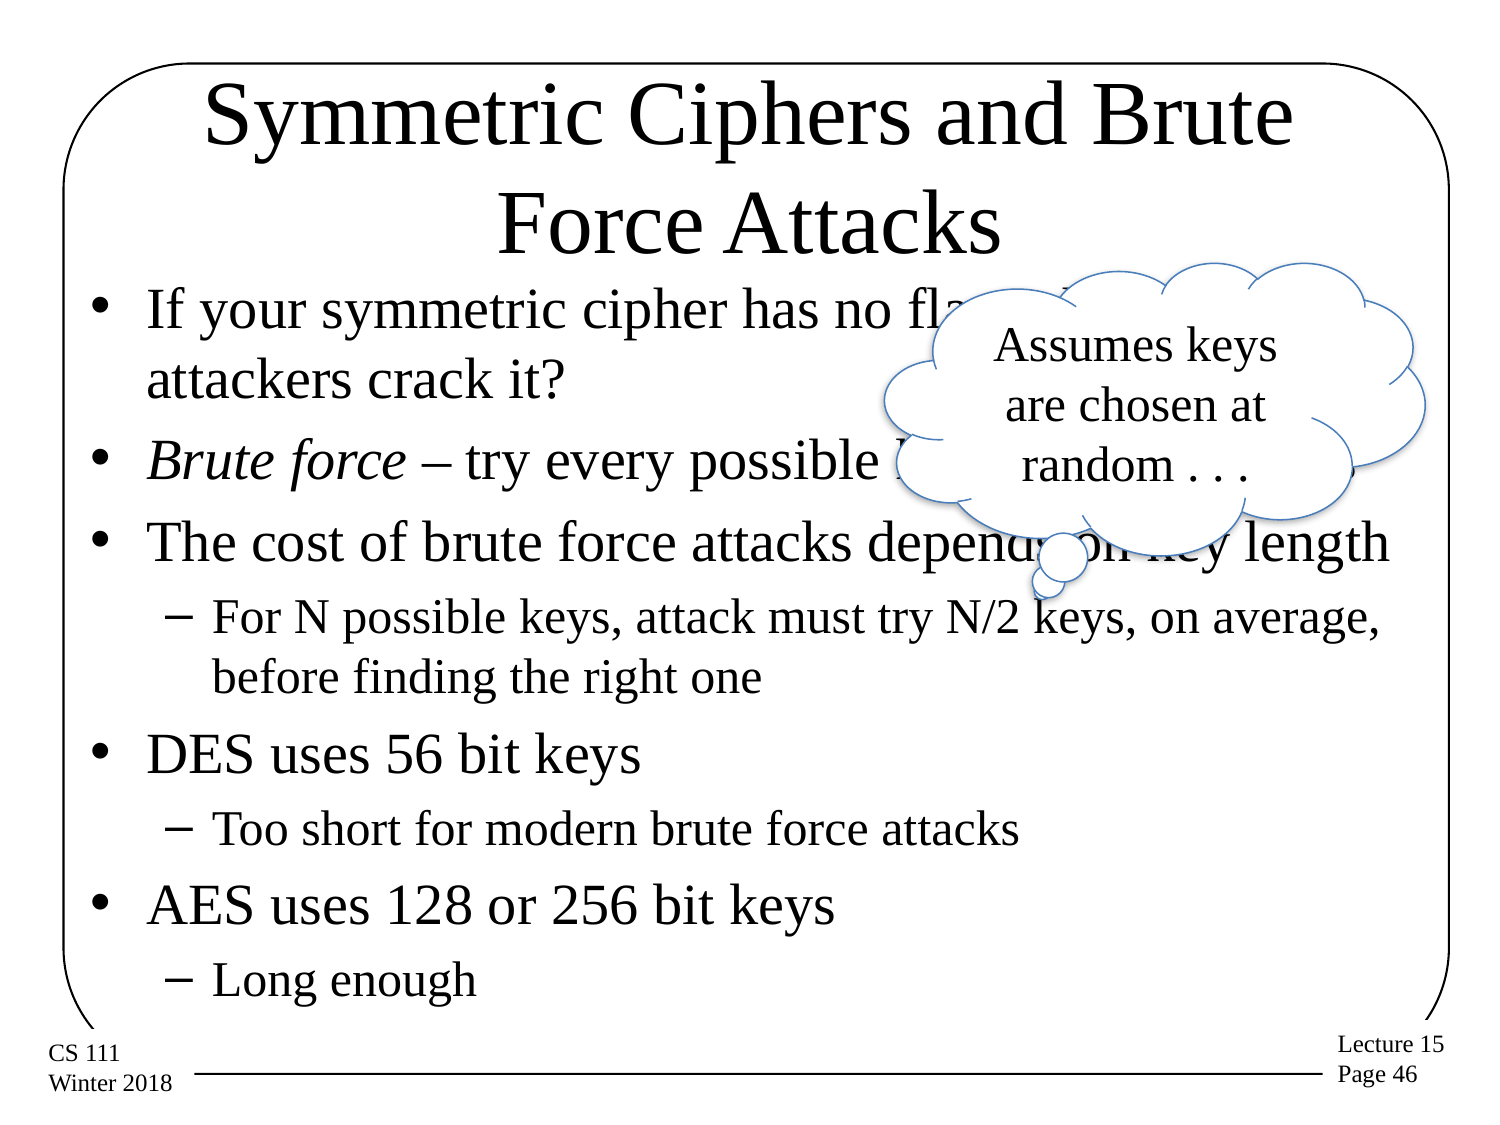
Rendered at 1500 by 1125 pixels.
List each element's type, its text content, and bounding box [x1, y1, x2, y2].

title Symmetric Ciphers and Brute Force Attacks [74, 68, 1426, 257]
list If your symmetric cipher has no flaws, how can attackers crack it? Brute force – try every possible key until one works The cost of brute force attacks depends on key length For N possible keys, attack must try N/2 keys, on average, before finding the right one DES uses 56 bit keys Too short for modern brute force attacks AES uses 128 or 256 bit keys Long enough [74, 262, 1426, 1006]
text_box Assumes keys are chosen at random . . . [883, 262, 1427, 601]
